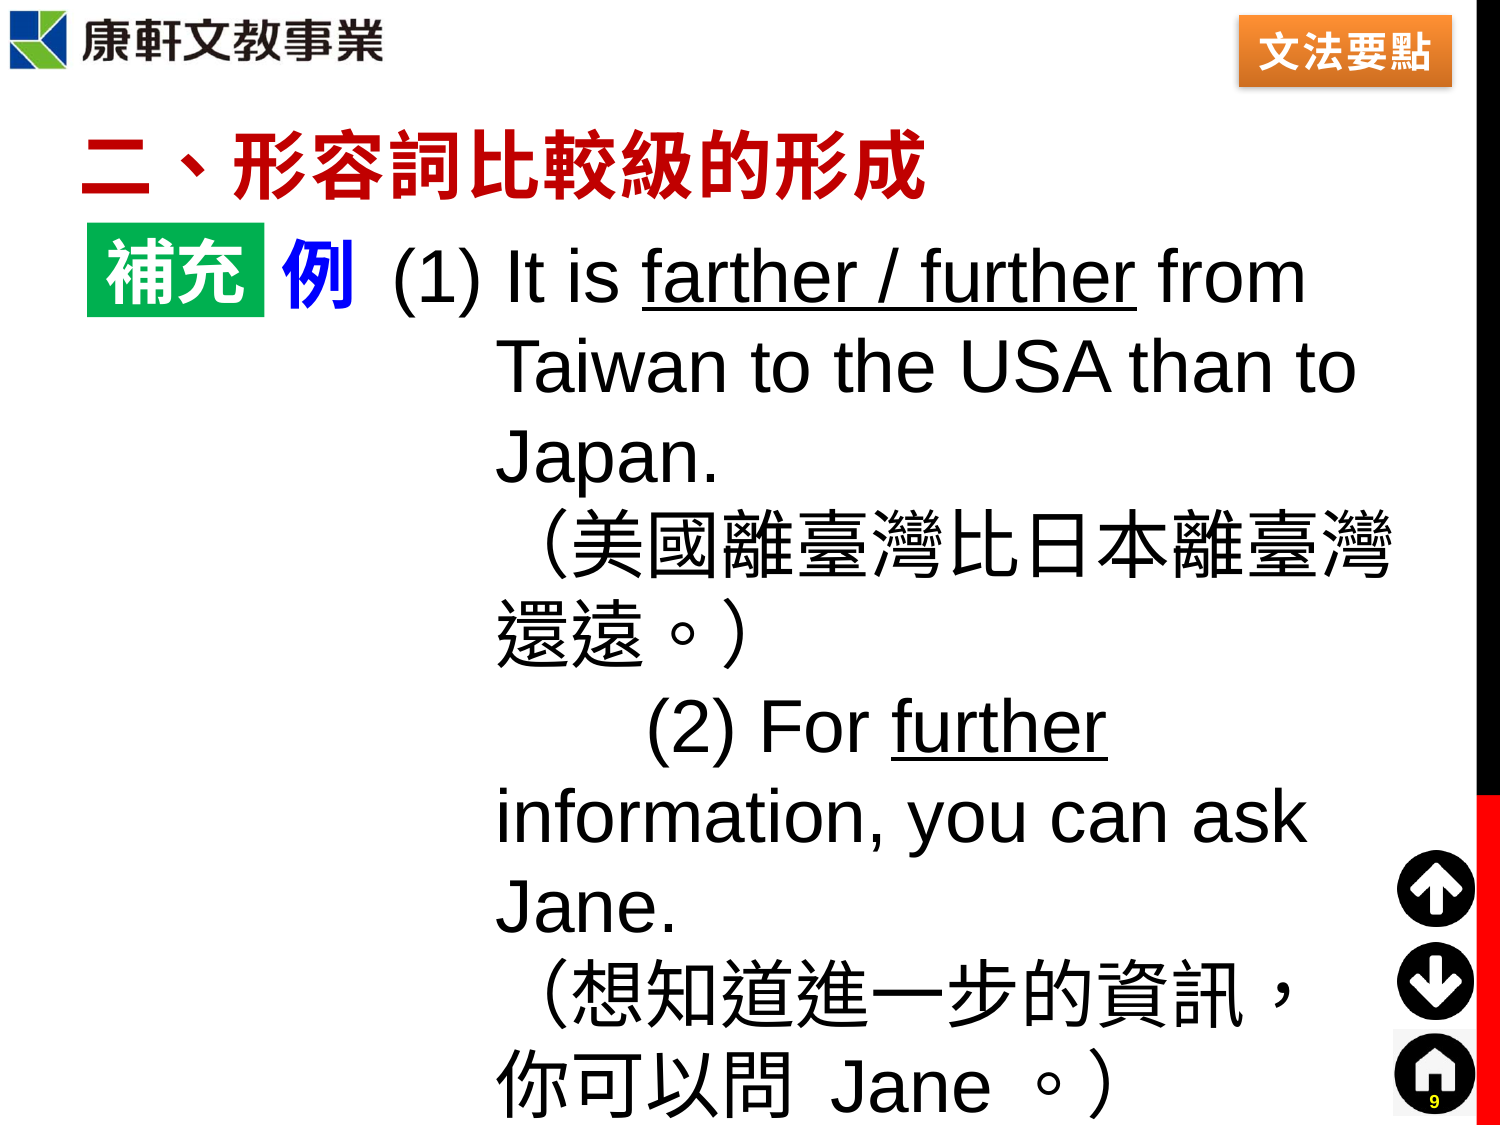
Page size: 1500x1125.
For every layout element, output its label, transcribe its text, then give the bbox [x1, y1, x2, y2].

picture [1396, 942, 1475, 1020]
text_box 例 (1) It is farther / further from Taiwan to the USA than to Japan. （美國離臺灣比日本離臺灣還遠。） (2) For further information, you can ask Jane. （想知道進一步的資訊， 你可以問 Jane。） [83, 220, 1448, 1125]
text_box 文法要點 [1239, 15, 1452, 87]
text_box 二、形容詞比較級的形成 [63, 111, 1082, 217]
picture [1393, 1029, 1476, 1116]
picture [8, 9, 387, 70]
text_box 補充 [85, 221, 266, 319]
picture [1397, 850, 1475, 928]
